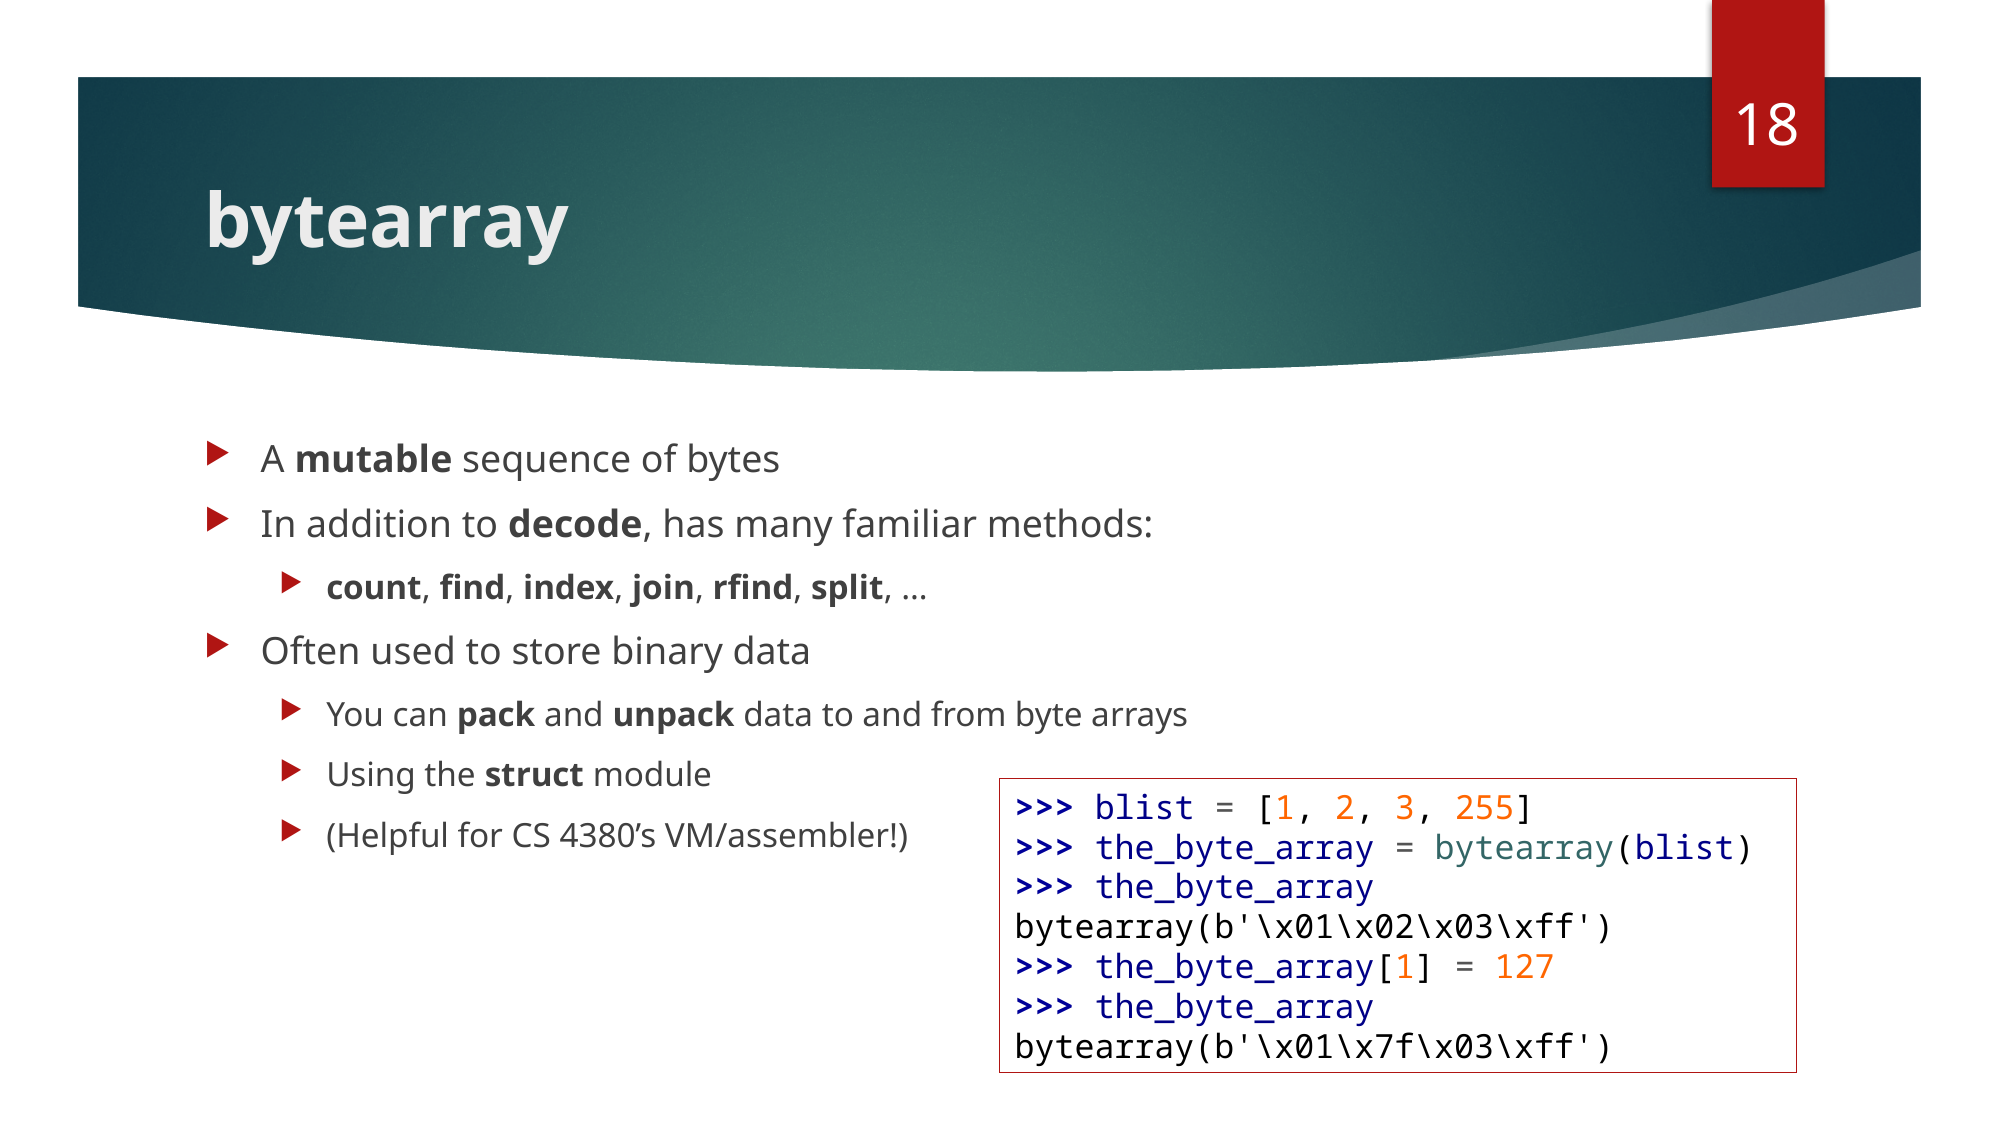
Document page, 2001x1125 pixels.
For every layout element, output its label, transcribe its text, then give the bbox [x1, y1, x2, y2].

title bytearray [189, 159, 1638, 276]
list A mutable sequence of bytes In addition to decode, has many familiar methods: count, find, index, join, rfind, split, … Often used to store binary data You can pack and unpack data to and from byte arrays Using the struct module (Helpful for CS 4380’s VM/assembler!) [189, 427, 1638, 988]
slide_number 18 [1698, 48, 1836, 175]
text_box >>> blist = [1, 2, 3, 255] >>> the_byte_array = bytearray(blist) >>> the_byte_array bytearray(b'\x01\x02\x03\xff') >>> the_byte_array[1] = 127 >>> the_byte_array bytearray(b'\x01\x7f\x03\xff') [999, 778, 1797, 1073]
